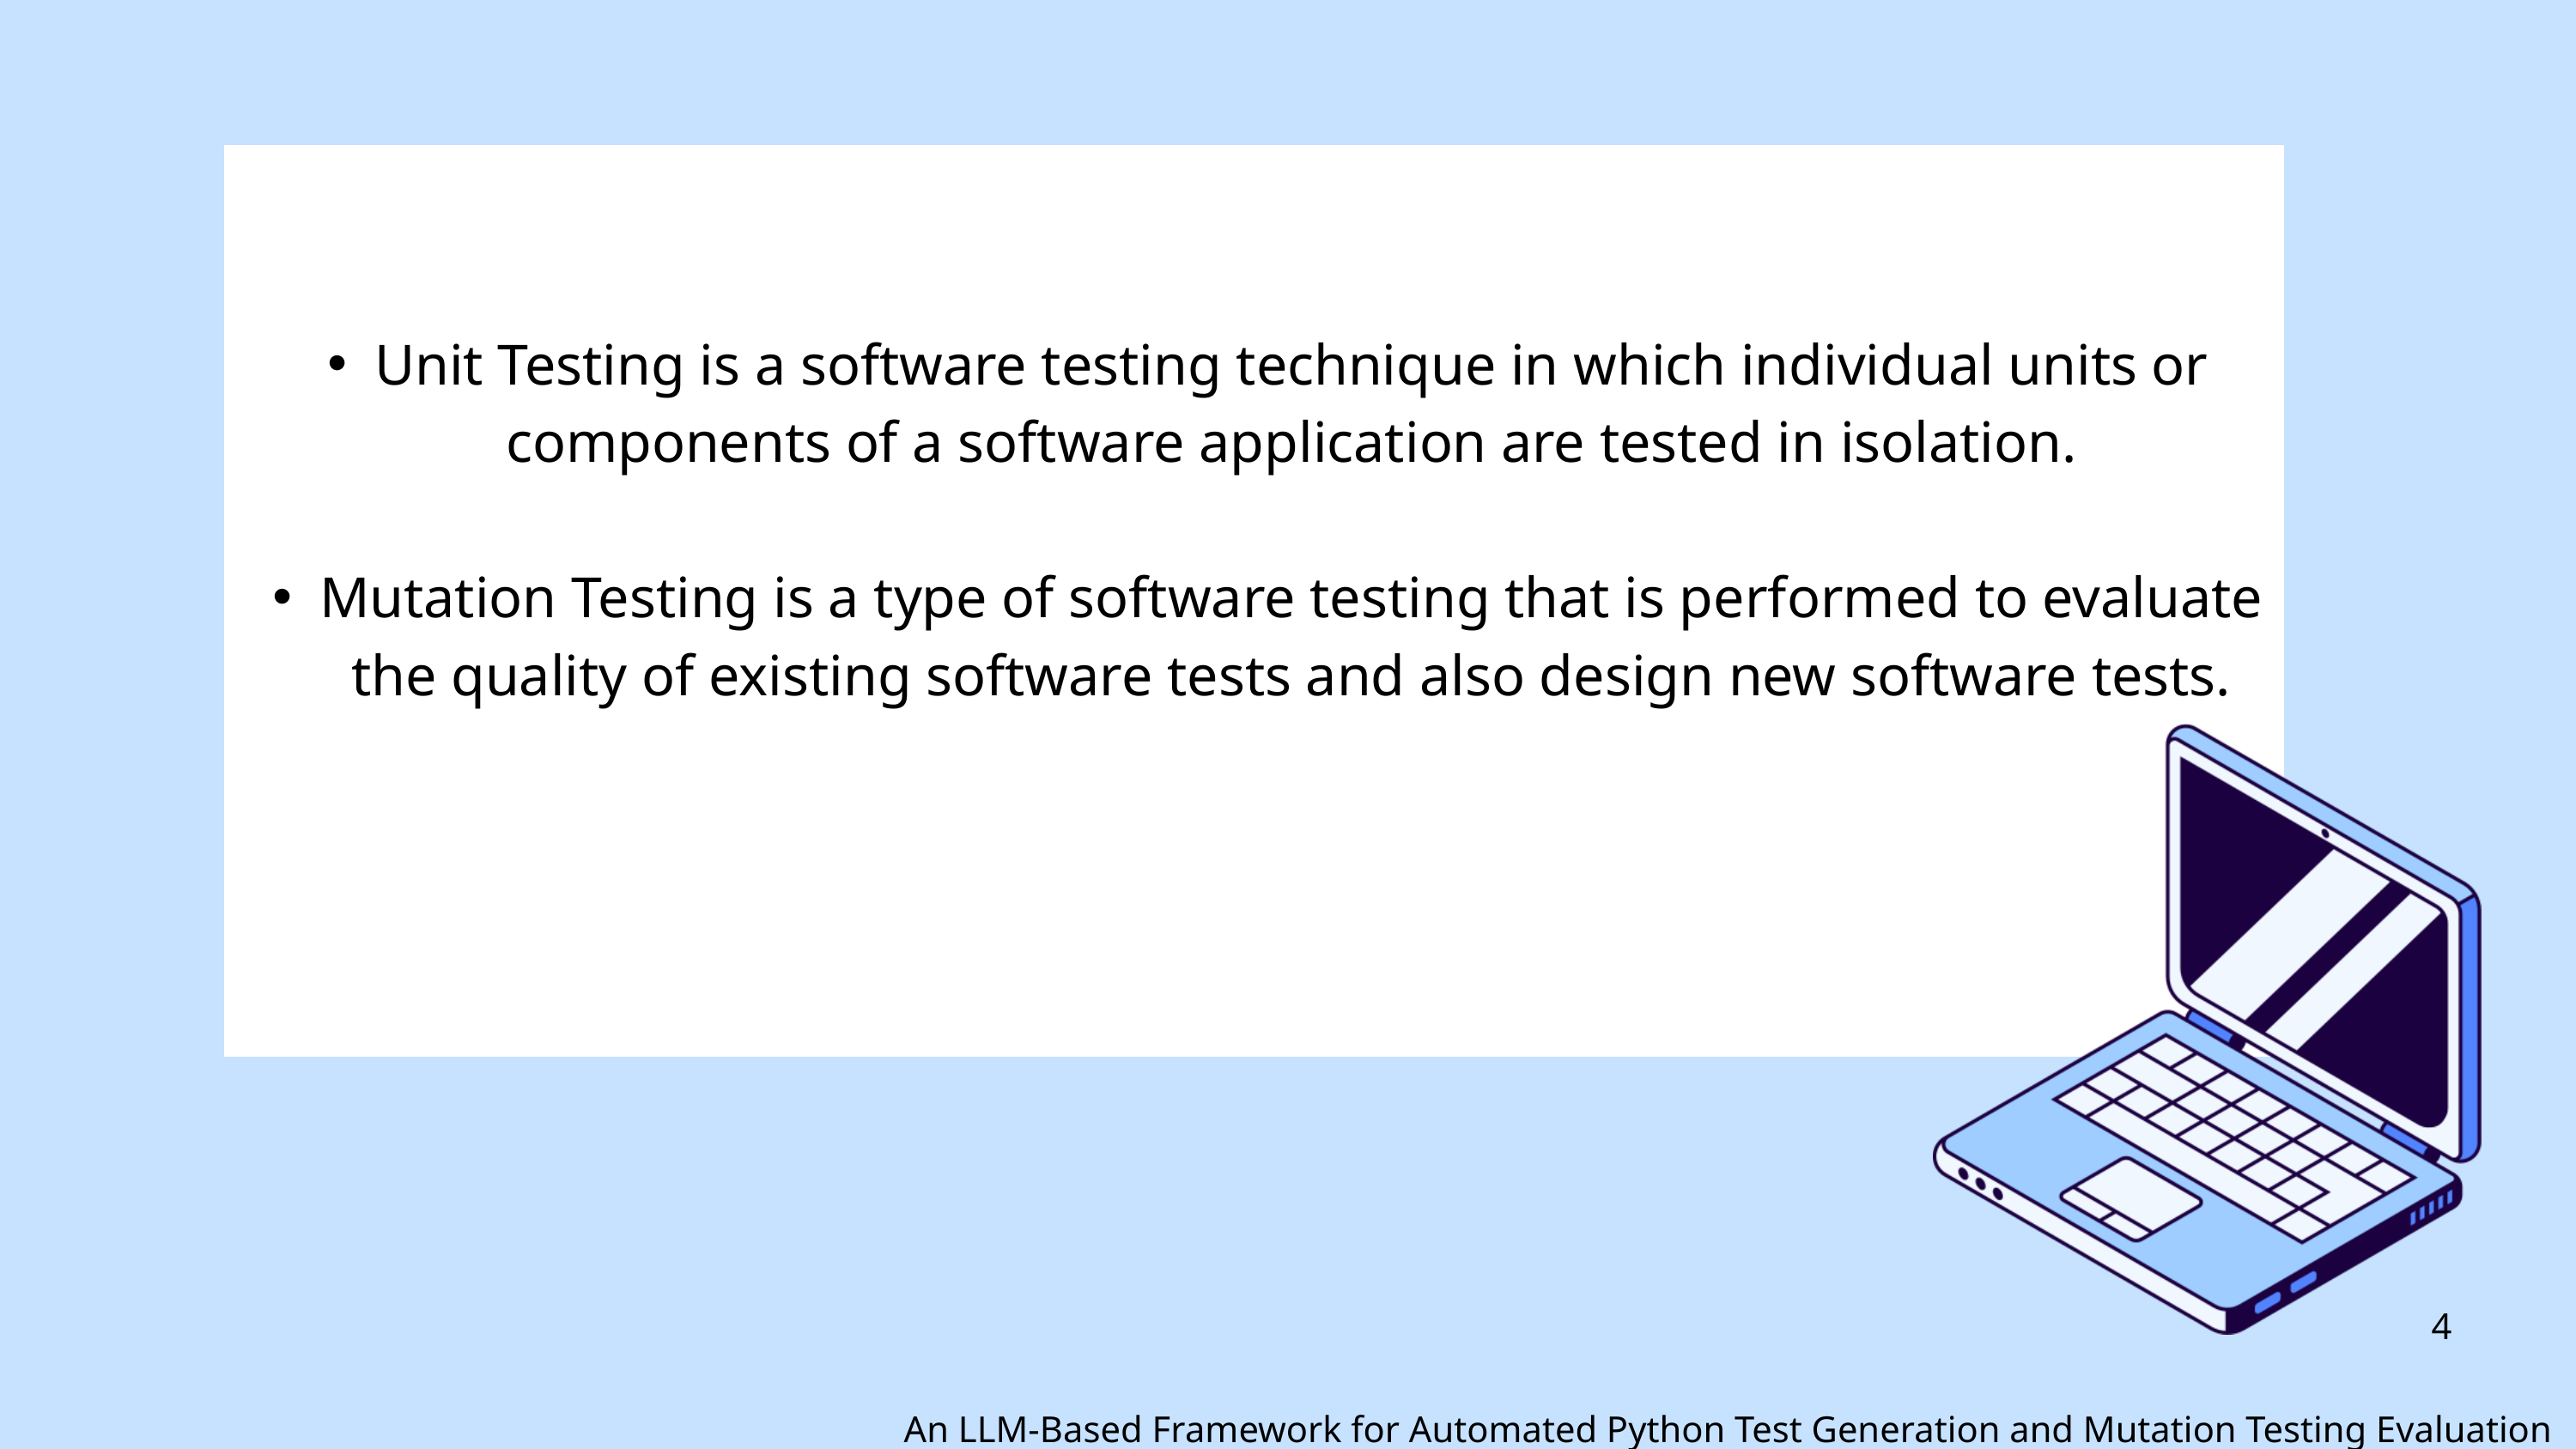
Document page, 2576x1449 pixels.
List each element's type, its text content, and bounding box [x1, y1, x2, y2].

text_box 4 [2431, 1296, 2452, 1348]
text_box [1933, 724, 2482, 1335]
text_box An LLM-Based Framework for Automated Python Test Generation and Mutation Testing Evaluation [880, 1399, 2576, 1449]
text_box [223, 144, 2285, 1057]
